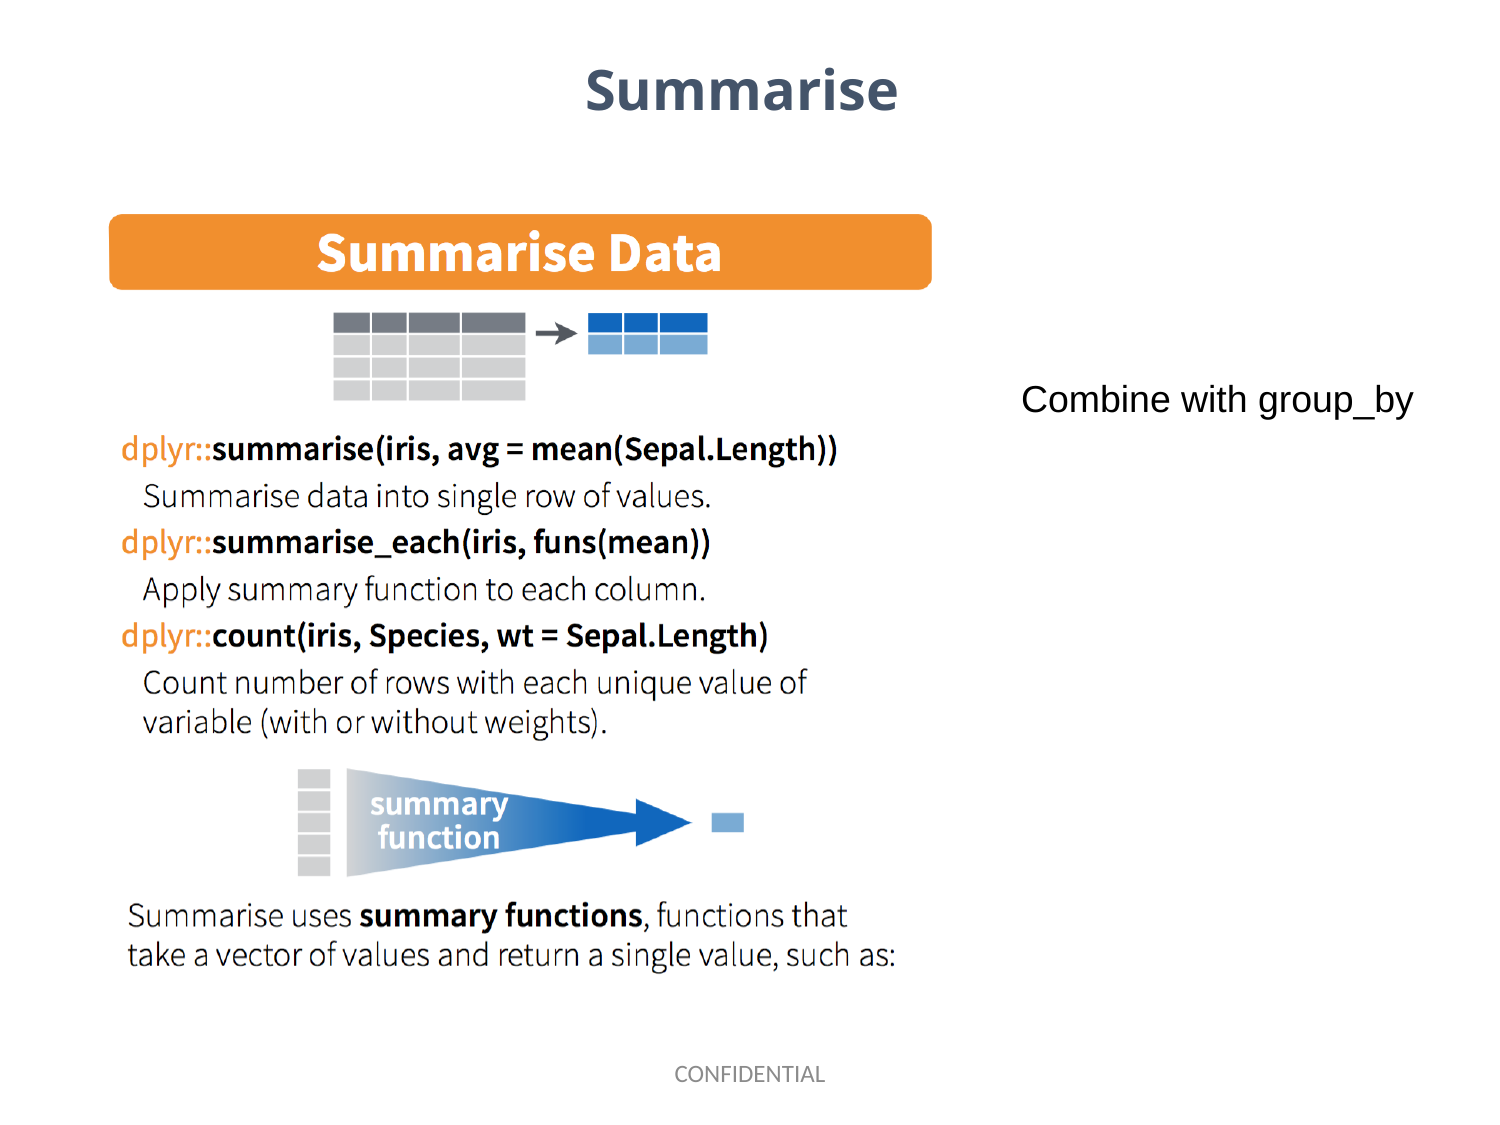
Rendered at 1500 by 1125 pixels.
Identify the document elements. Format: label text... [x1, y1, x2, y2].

picture [86, 193, 939, 996]
text_box Combine with group_by [1006, 367, 1429, 427]
footer CONFIDENTIAL [496, 1042, 1004, 1103]
title Summarise [32, 53, 1468, 130]
